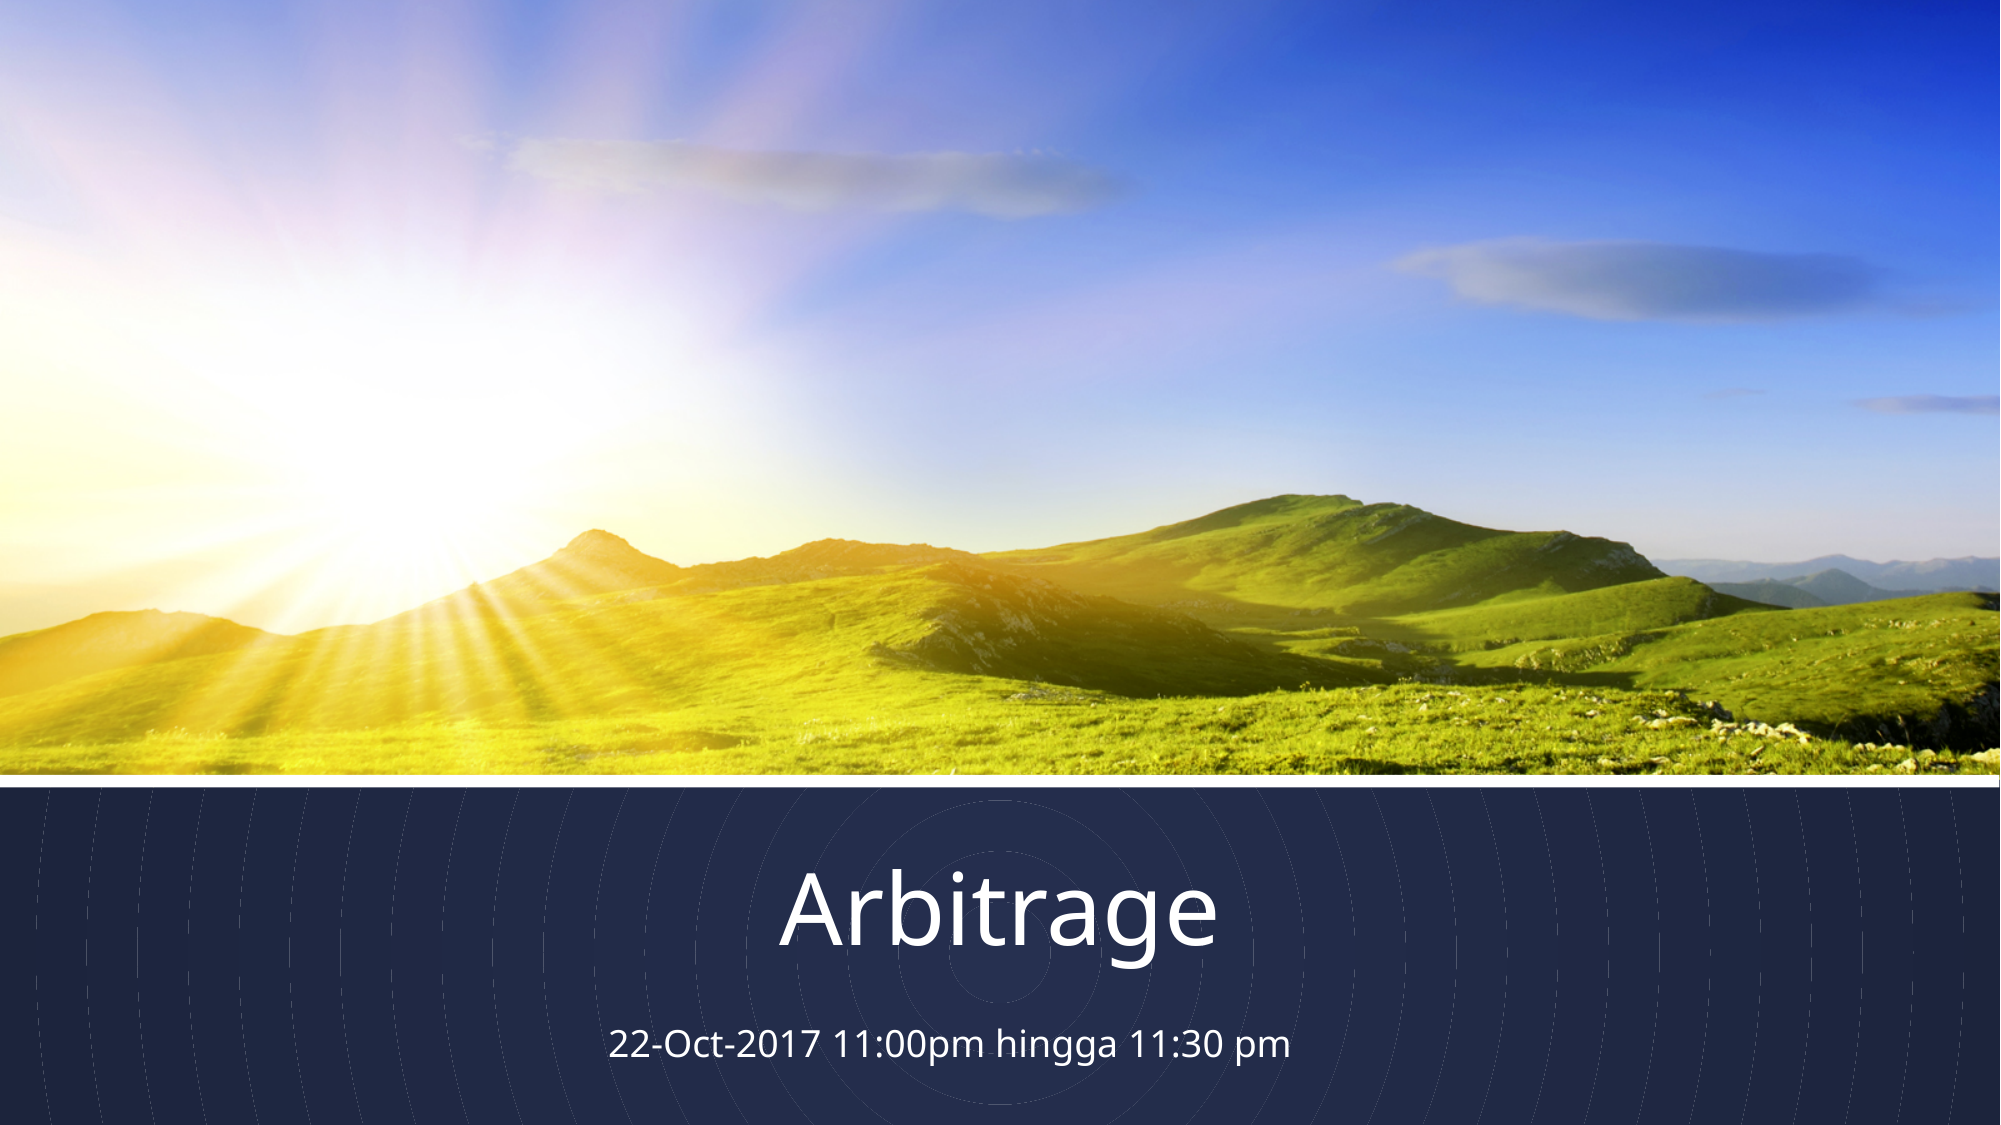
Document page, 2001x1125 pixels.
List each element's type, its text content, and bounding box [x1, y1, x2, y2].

text_box 22-Oct-2017 11:00pm hingga 11:30 pm [549, 1012, 1350, 1073]
title Arbitrage [249, 787, 1750, 975]
picture [0, 0, 2000, 774]
